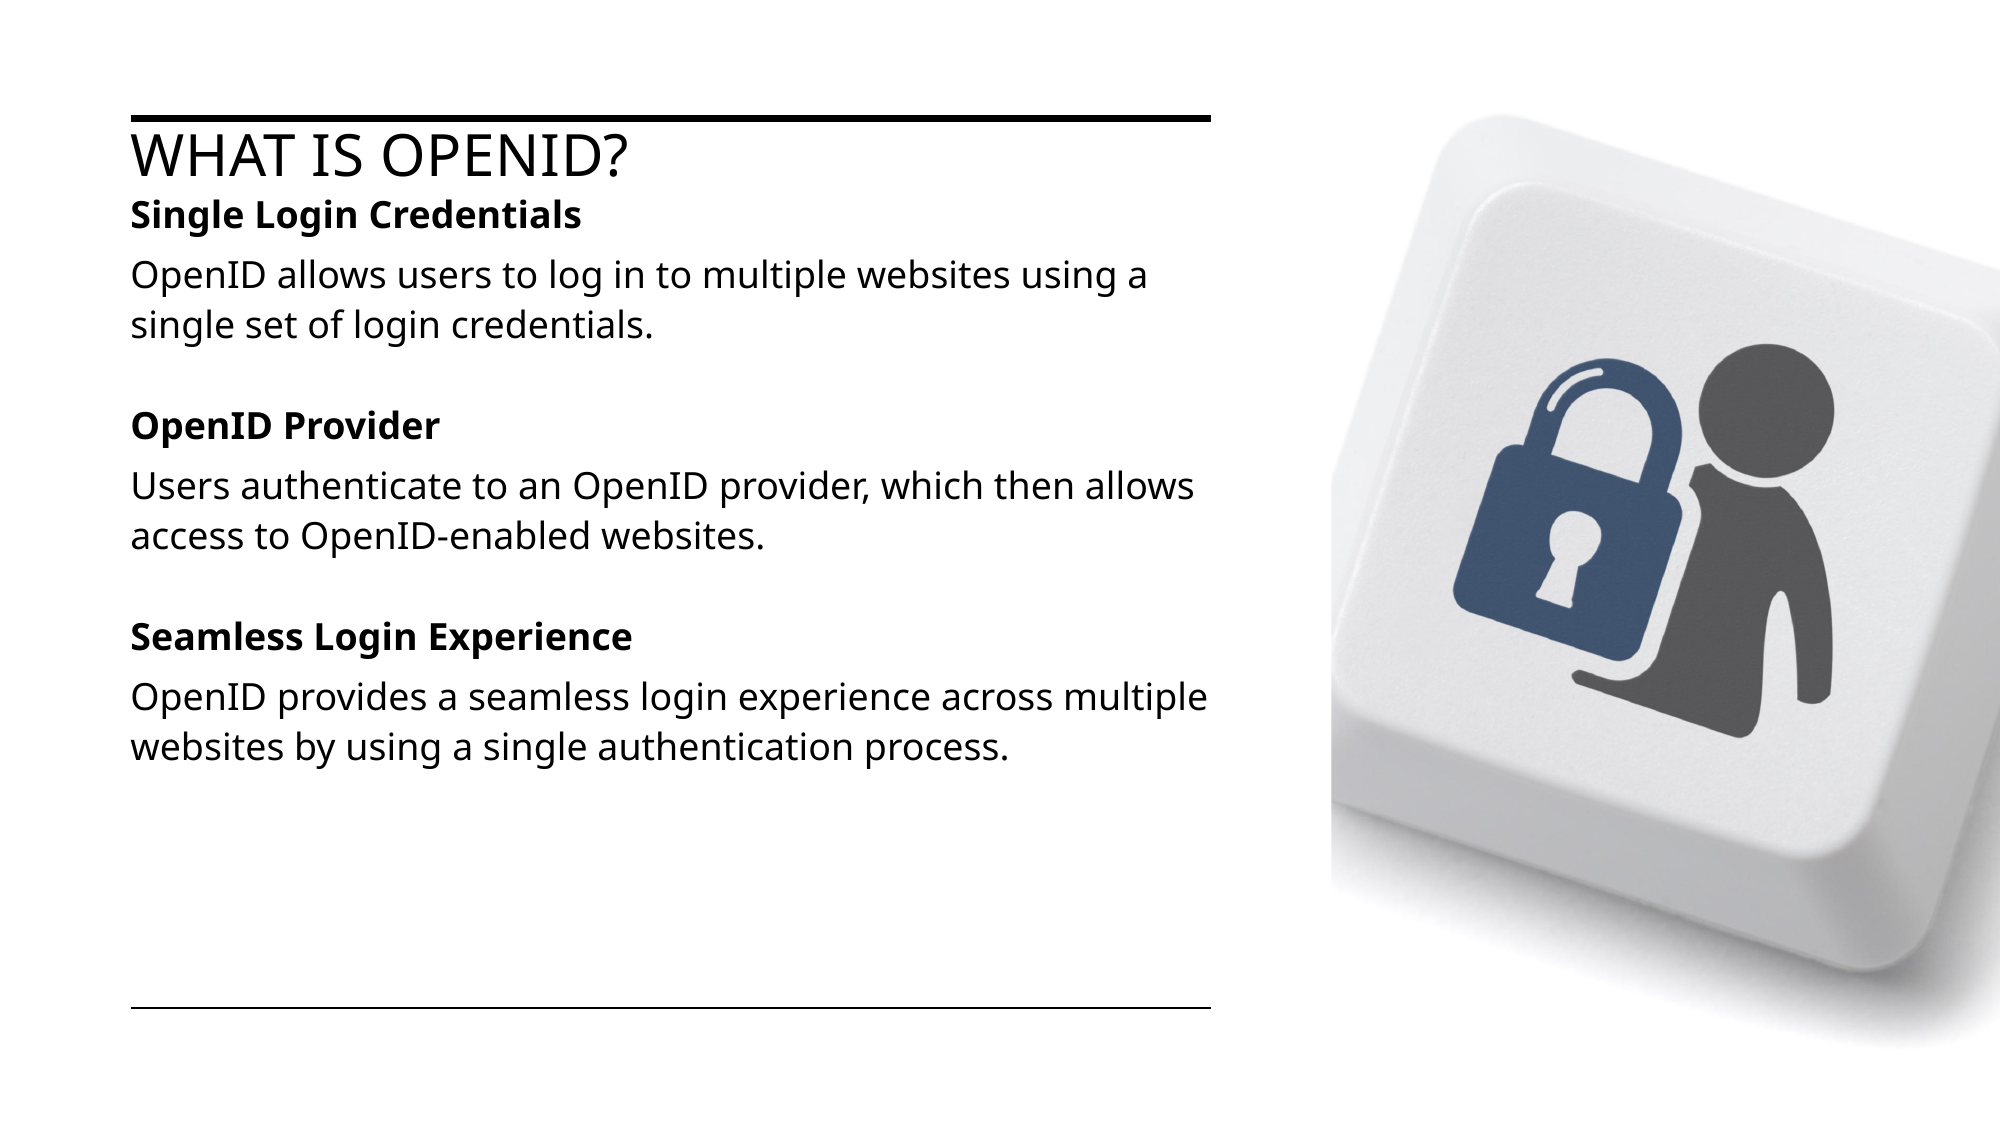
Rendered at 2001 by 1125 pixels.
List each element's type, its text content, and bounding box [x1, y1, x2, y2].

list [1331, 0, 2000, 1125]
title What is OpenID? [115, 110, 1226, 179]
list Single Login Credentials OpenID allows users to log in to multiple websites using a single set of login credentials. OpenID Provider Users authenticate to an OpenID provider, which then allows access to OpenID-enabled websites. Seamless Login Experience OpenID provides a seamless login experience across multiple websites by using a single authentication process. [115, 179, 1226, 793]
text_box [0, 0, 1331, 1125]
